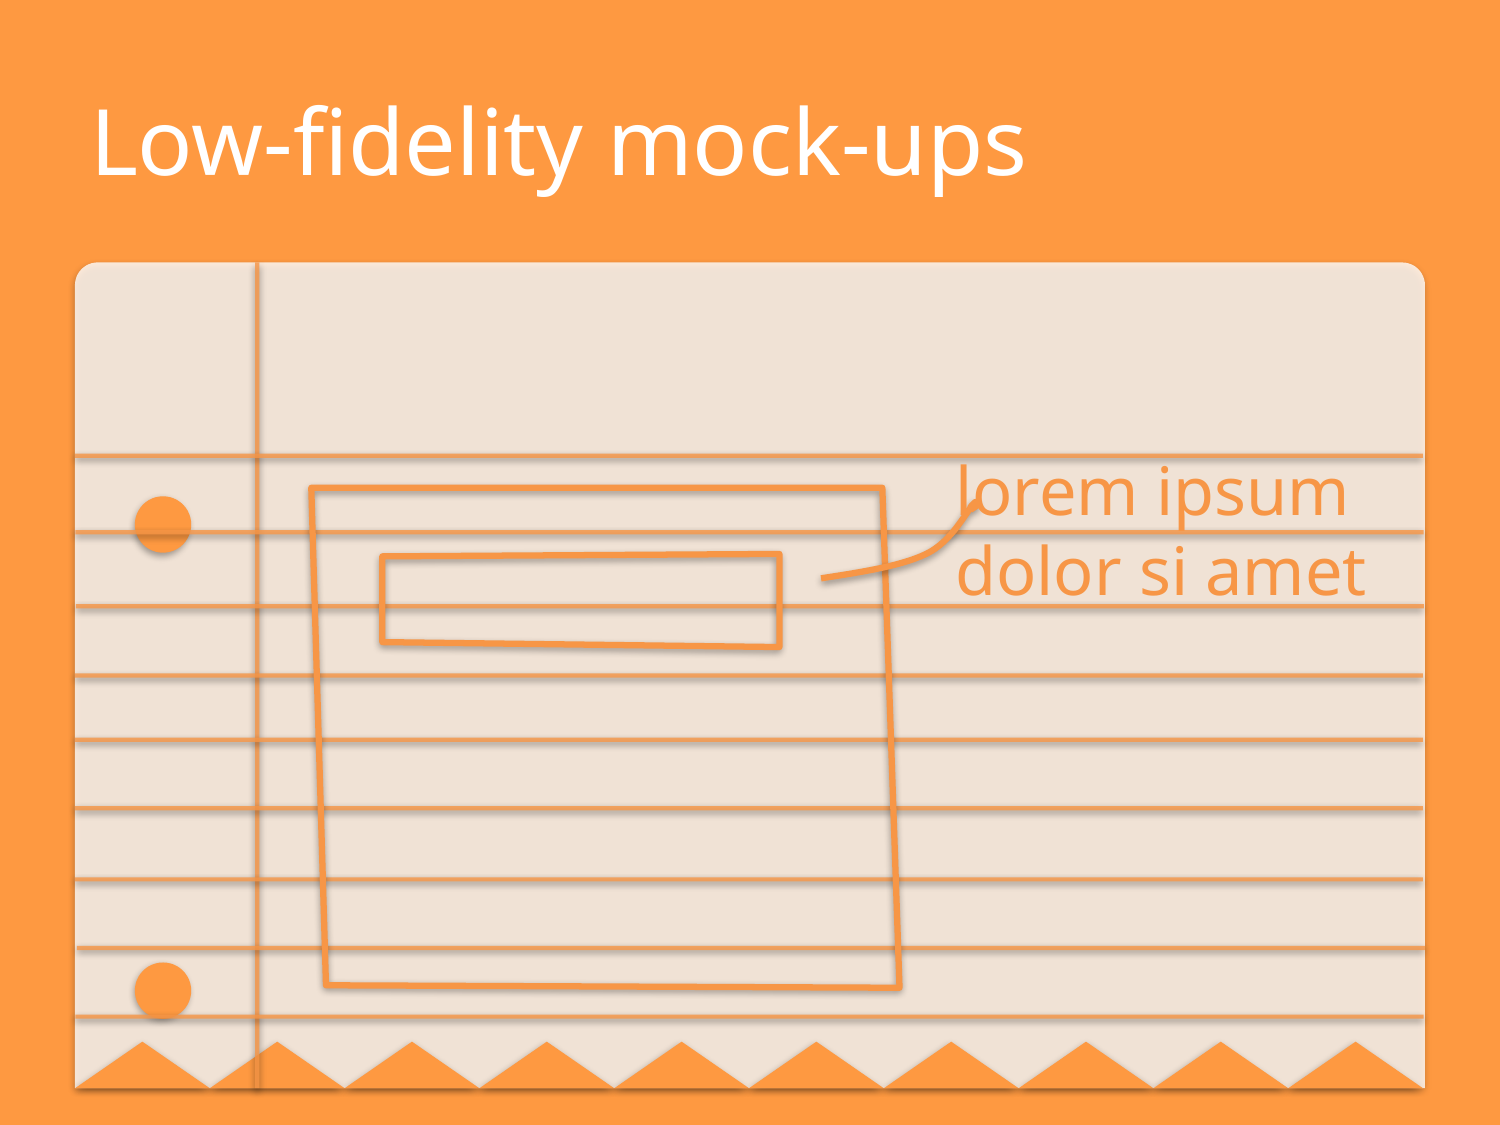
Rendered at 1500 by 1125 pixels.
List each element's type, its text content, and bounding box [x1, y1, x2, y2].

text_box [74, 262, 1426, 1089]
title Low-fidelity mock-ups [75, 45, 1425, 233]
